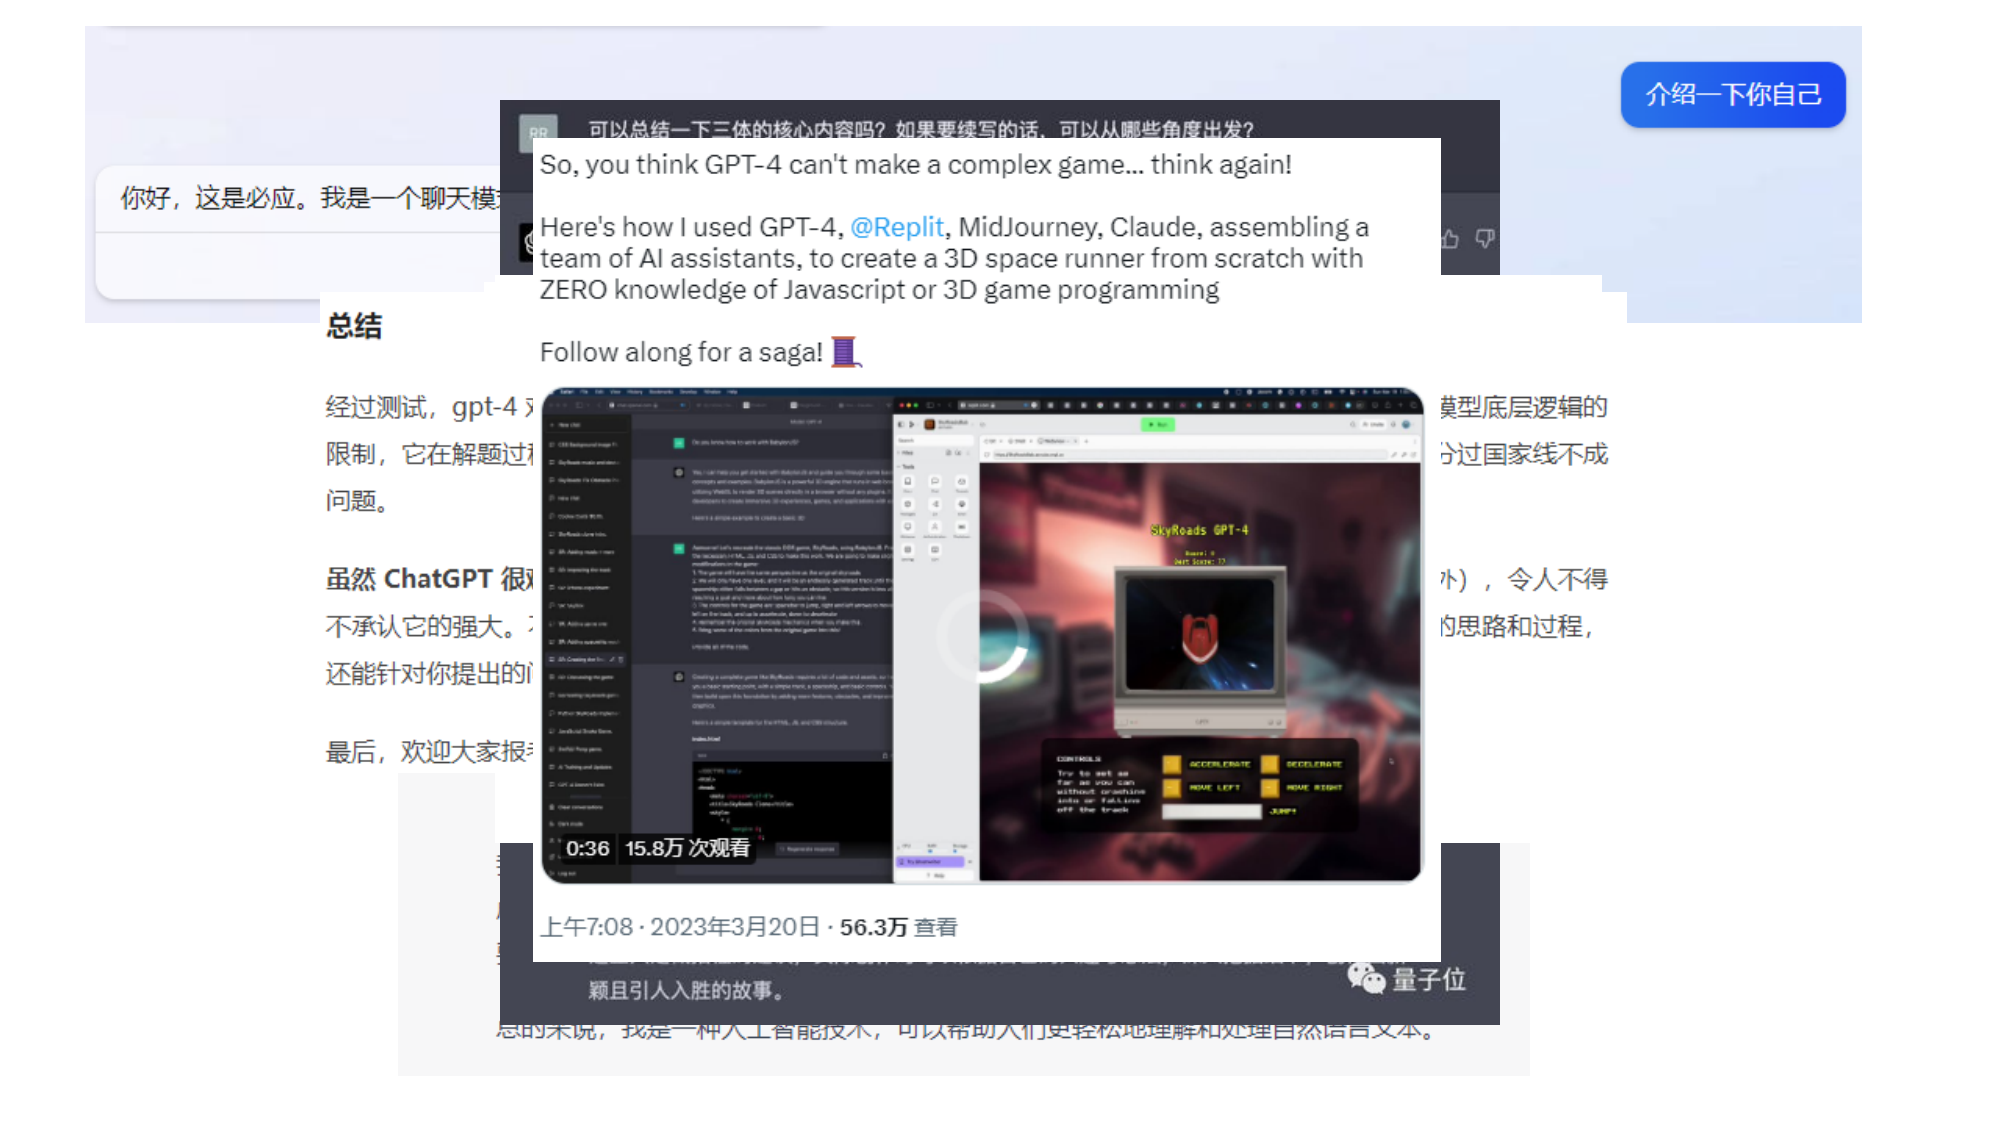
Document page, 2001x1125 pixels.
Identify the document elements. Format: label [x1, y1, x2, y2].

picture [85, 26, 1862, 1076]
